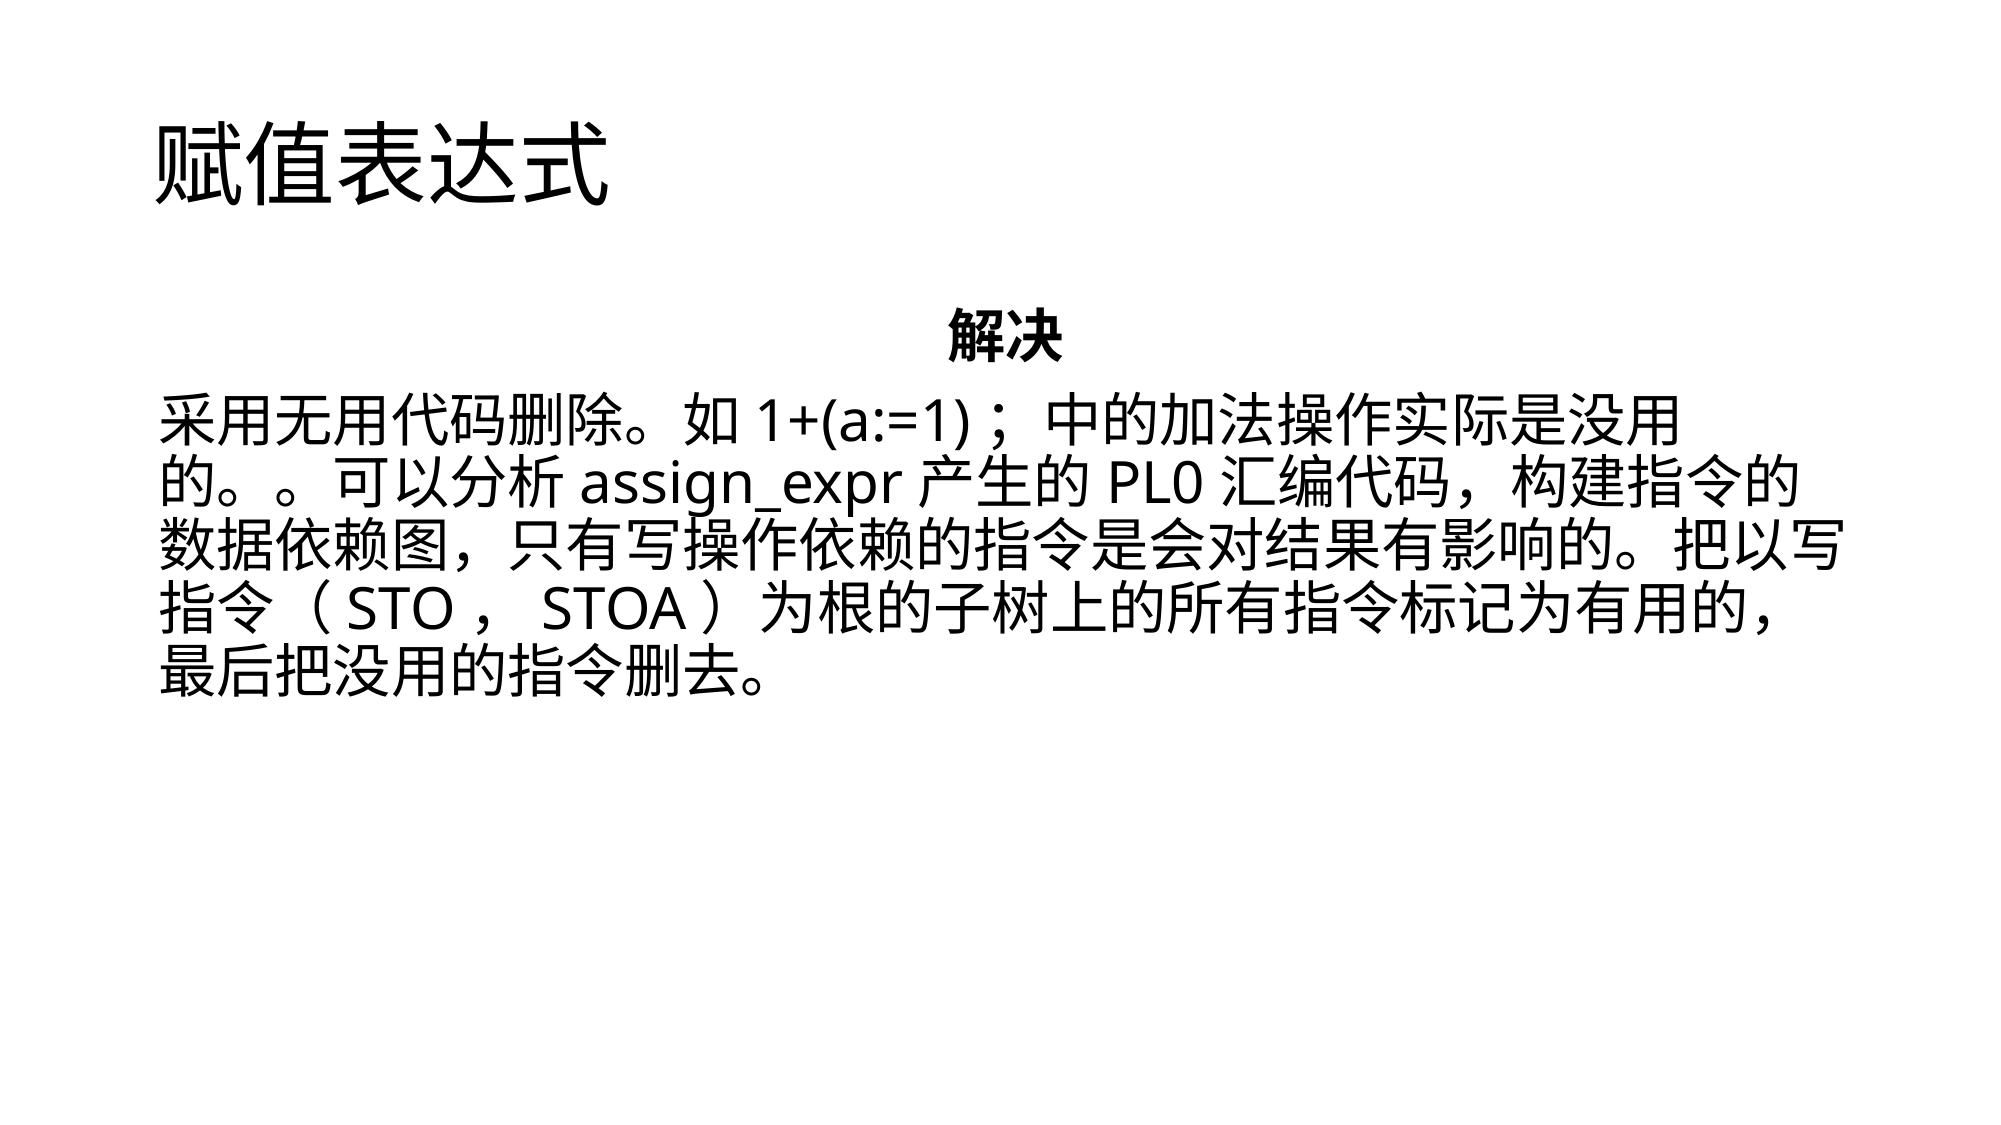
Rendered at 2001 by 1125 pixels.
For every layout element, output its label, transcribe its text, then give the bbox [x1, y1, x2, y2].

list 解决 采用无用代码删除。如1+(a:=1)；中的加法操作实际是没用的。。可以分析assign_expr产生的PL0汇编代码，构建指令的数据依赖图，只有写操作依赖的指令是会对结果有影响的。把以写指令（STO，STOA）为根的子树上的所有指令标记为有用的，最后把没用的指令删去。 [143, 299, 1869, 1014]
title 赋值表达式 [137, 59, 1863, 278]
